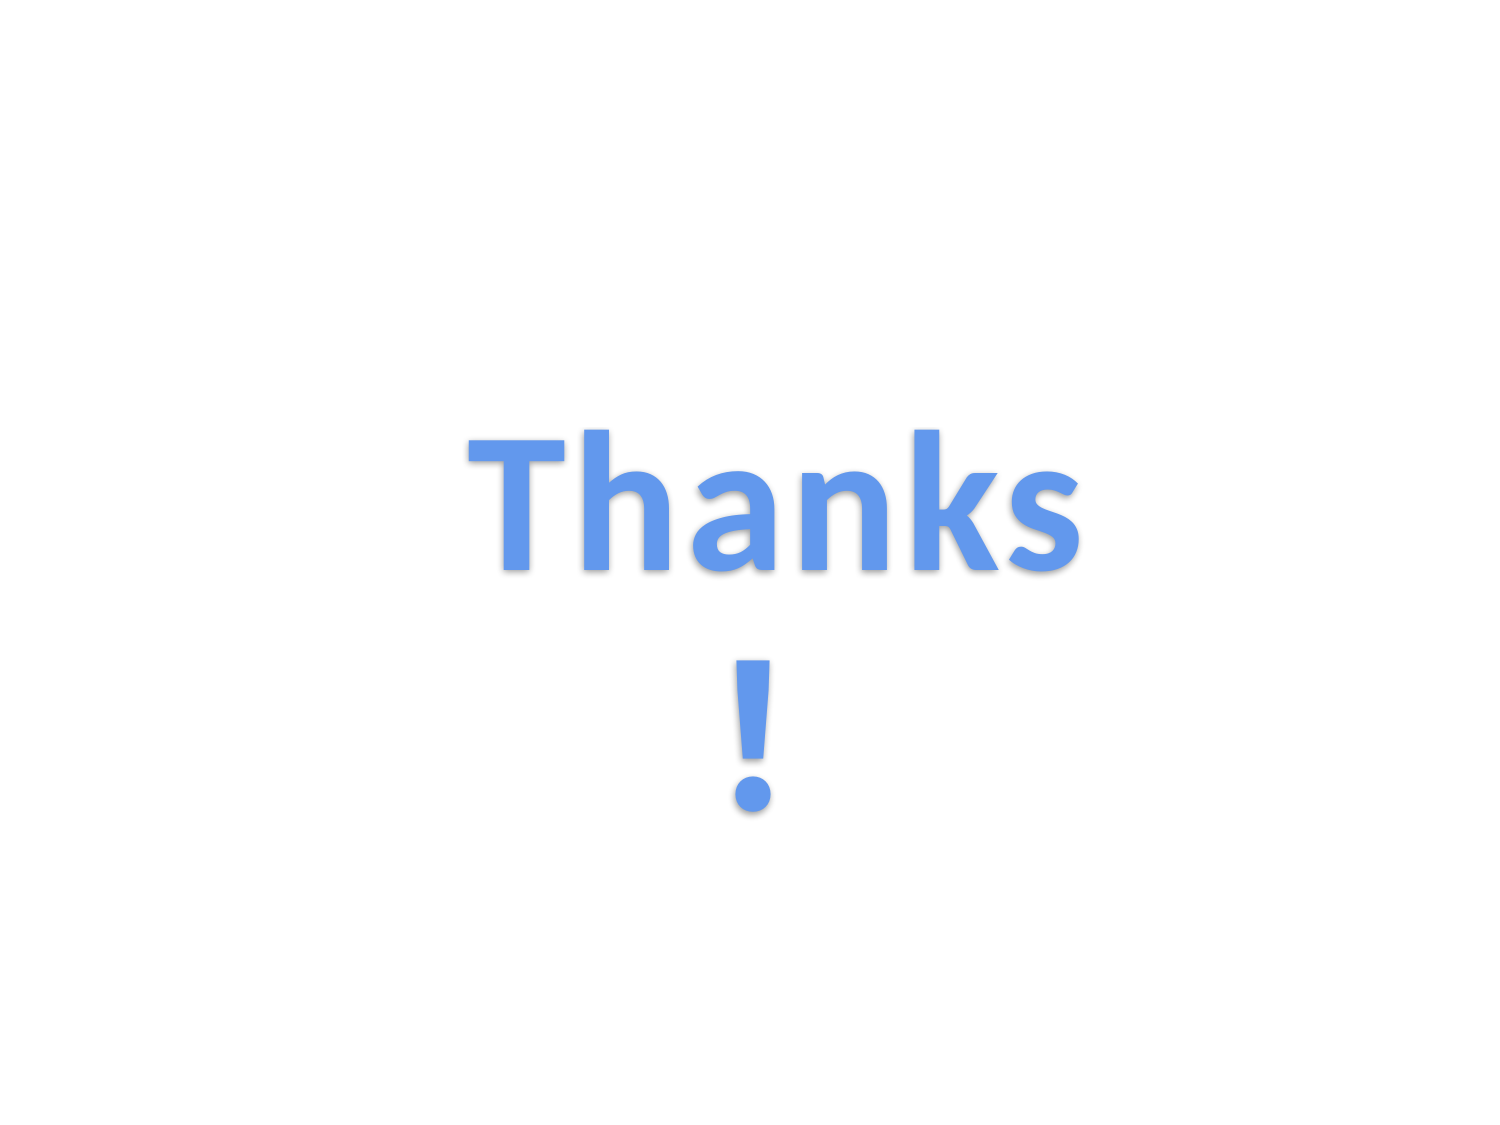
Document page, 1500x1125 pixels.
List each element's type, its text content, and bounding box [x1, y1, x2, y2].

text_box Thanks！ [339, 456, 1279, 751]
